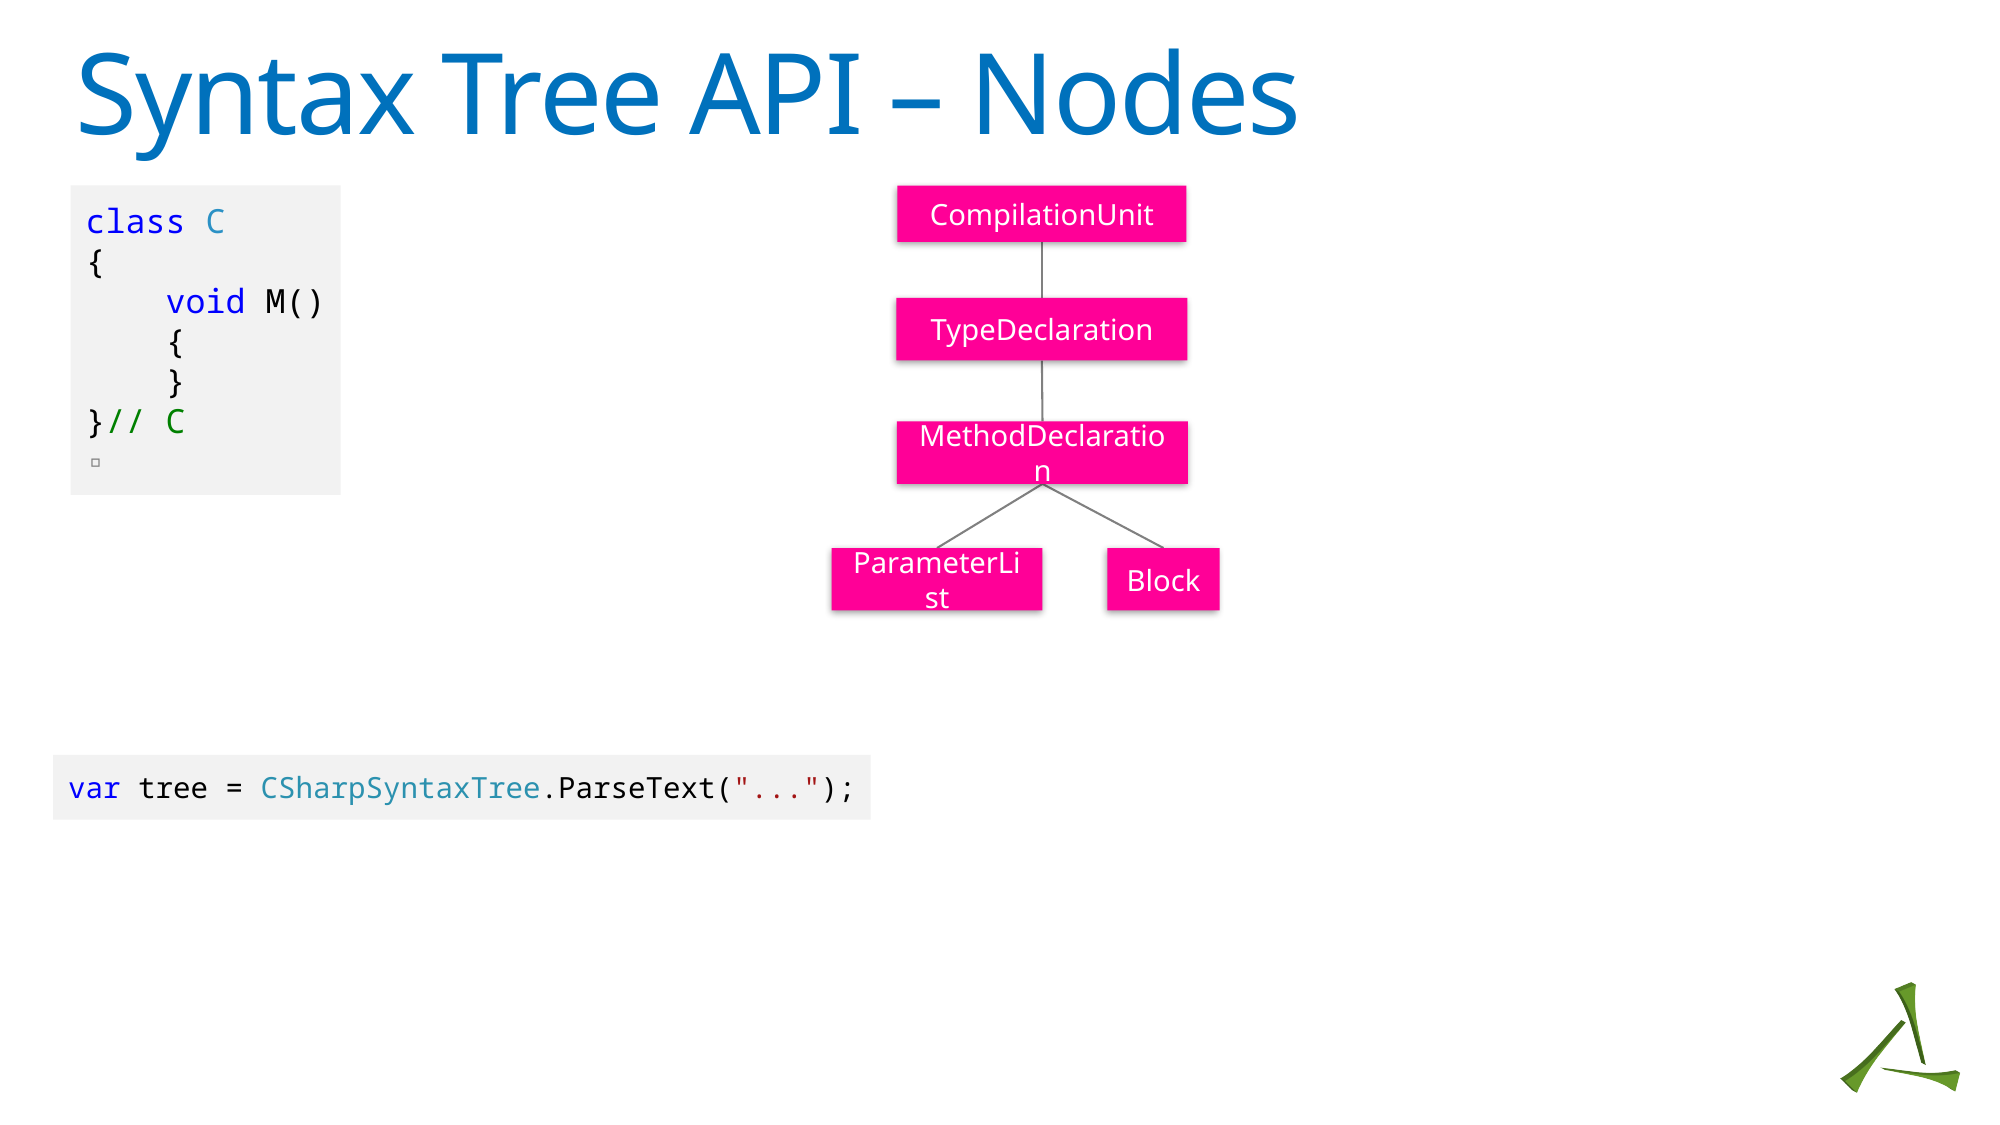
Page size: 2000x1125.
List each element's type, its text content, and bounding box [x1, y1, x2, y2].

text_box var tree = CSharpSyntaxTree.ParseText("..."); [53, 754, 871, 820]
picture [1840, 976, 1976, 1094]
text_box MethodDeclaration [896, 421, 1189, 485]
text_box ParameterList [831, 547, 1043, 611]
text_box class C { void M() { } }// C ▫ [70, 185, 341, 495]
text_box TypeDeclaration [896, 297, 1188, 361]
text_box CompilationUnit [897, 185, 1187, 243]
title Syntax Tree API – Nodes [75, 37, 1905, 161]
text_box Block [1107, 547, 1220, 611]
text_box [1042, 483, 1164, 549]
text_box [936, 483, 1041, 549]
